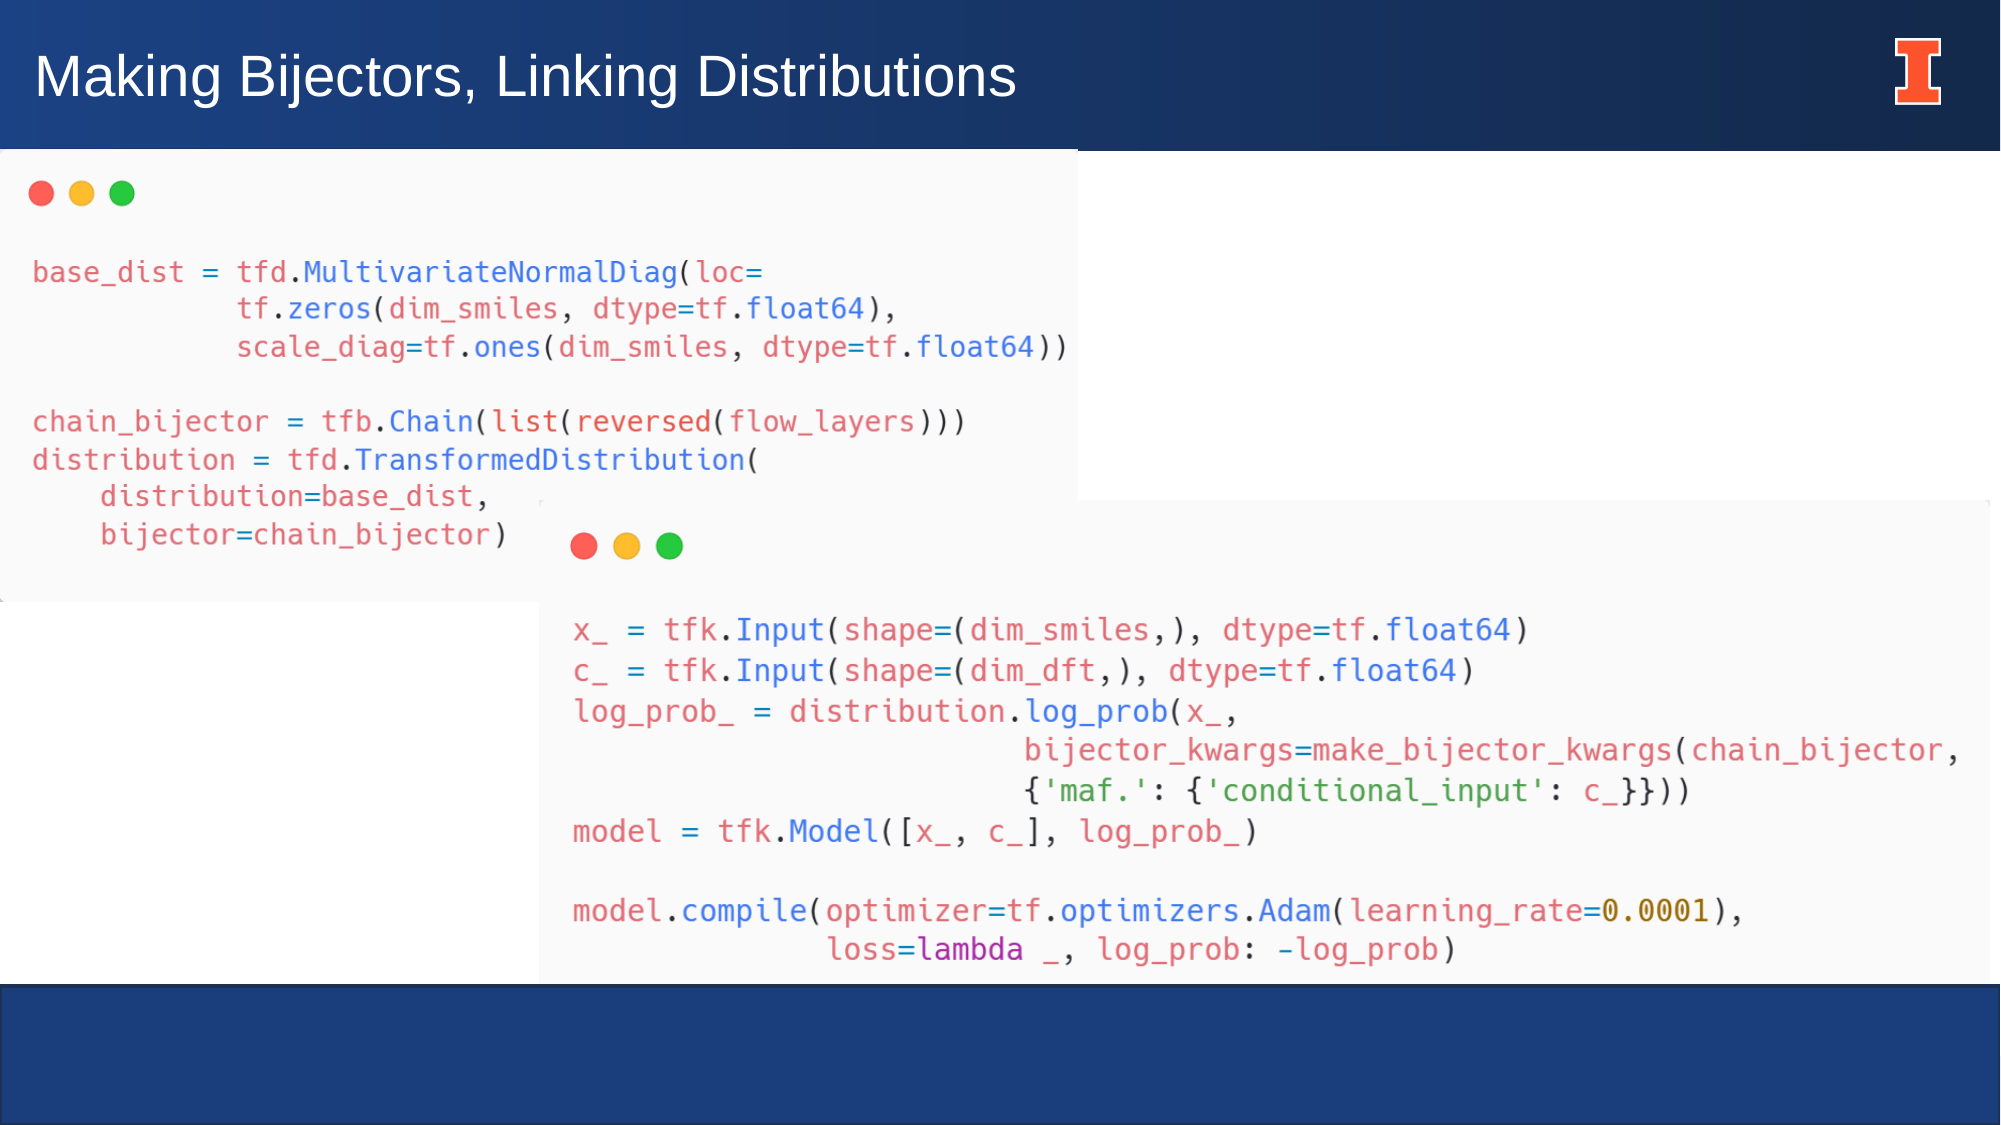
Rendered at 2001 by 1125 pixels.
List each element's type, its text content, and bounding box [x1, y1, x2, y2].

text_box Making Bijectors, Linking Distributions [19, 54, 1713, 116]
picture [0, 148, 1991, 1021]
text_box [0, 984, 2000, 1125]
picture [1895, 38, 1941, 105]
